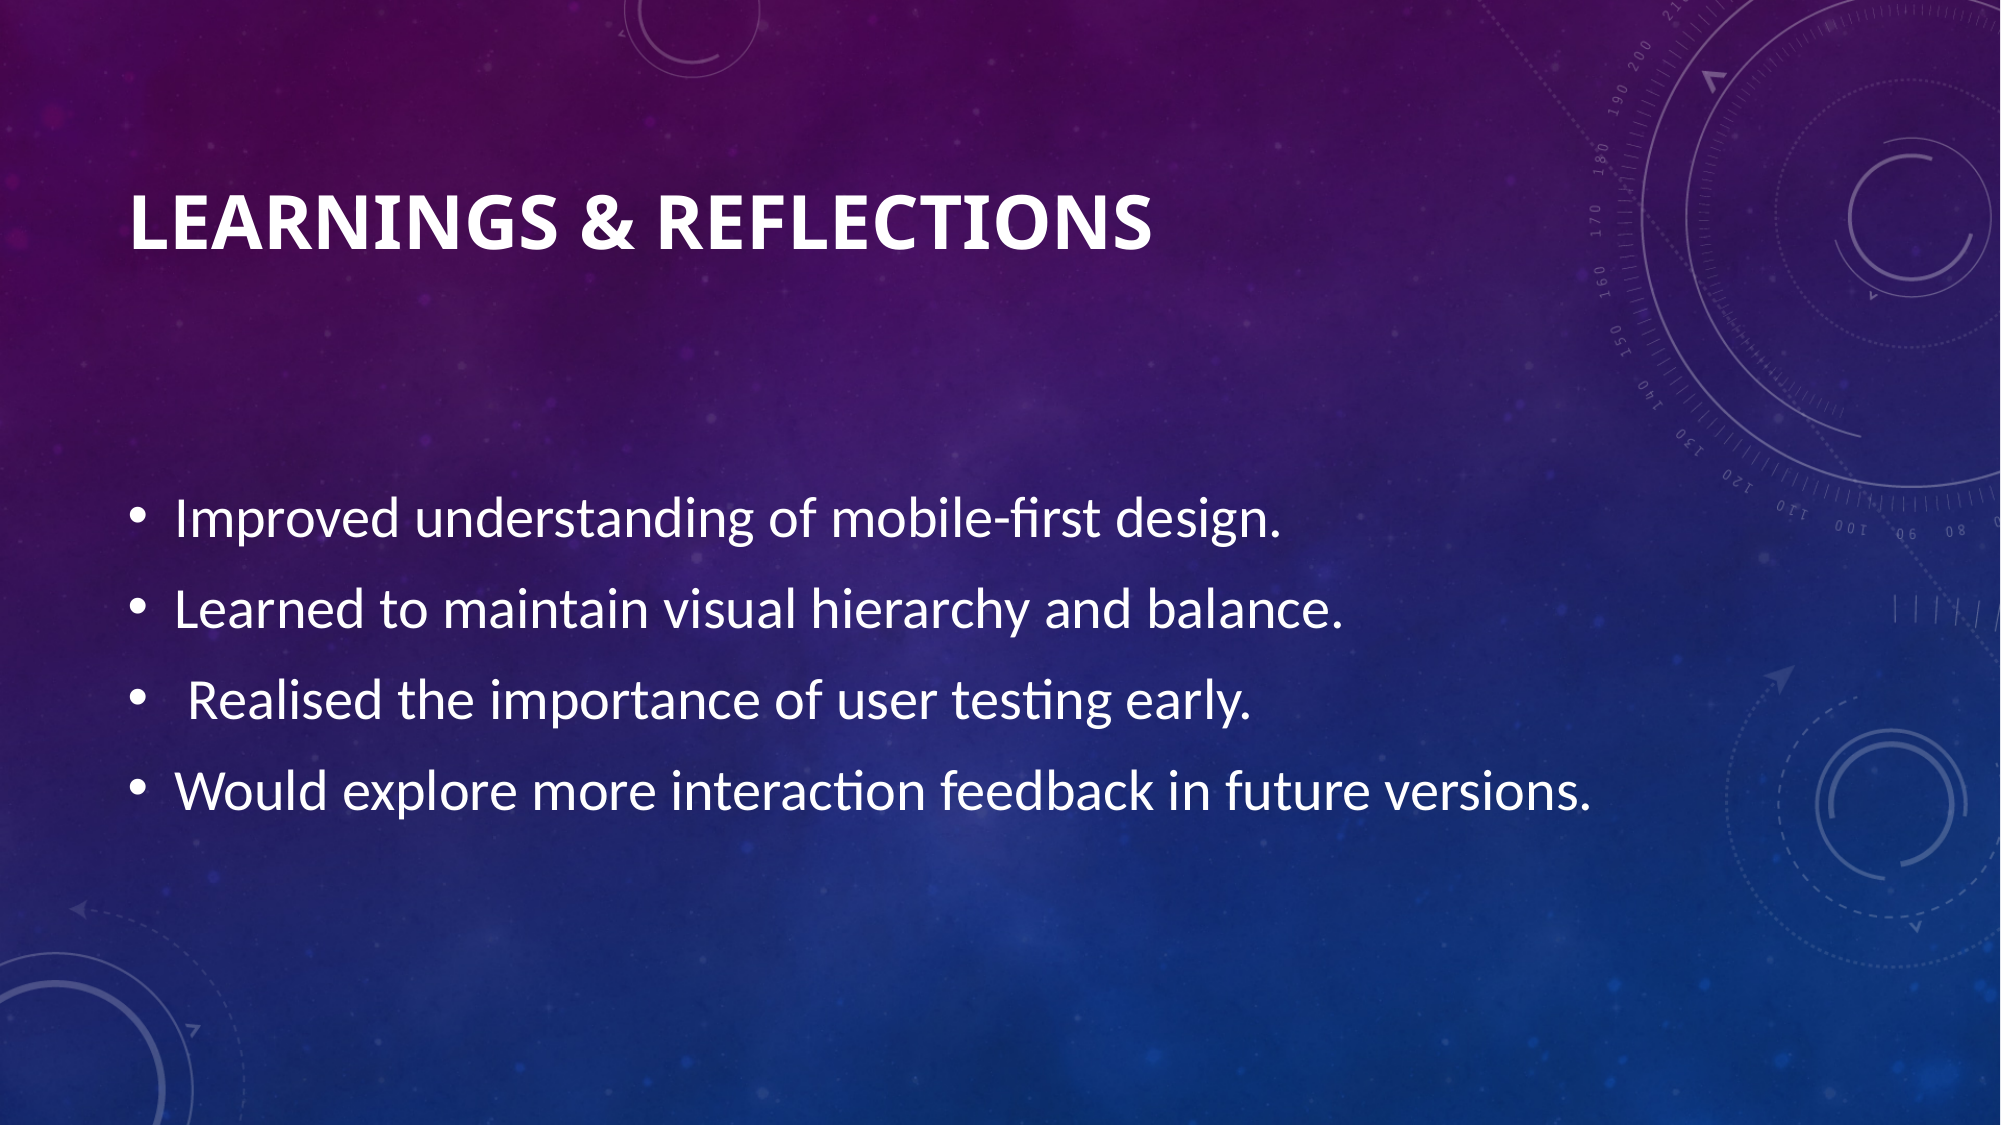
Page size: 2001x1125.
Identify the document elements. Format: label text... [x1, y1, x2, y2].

picture [0, 0, 2001, 1125]
title Learnings & Reflections [112, 99, 1775, 339]
list Improved understanding of mobile-first design. Learned to maintain visual hierarchy and balance. Realised the importance of user testing early. Would explore more interaction feedback in future versions. [112, 351, 1775, 950]
